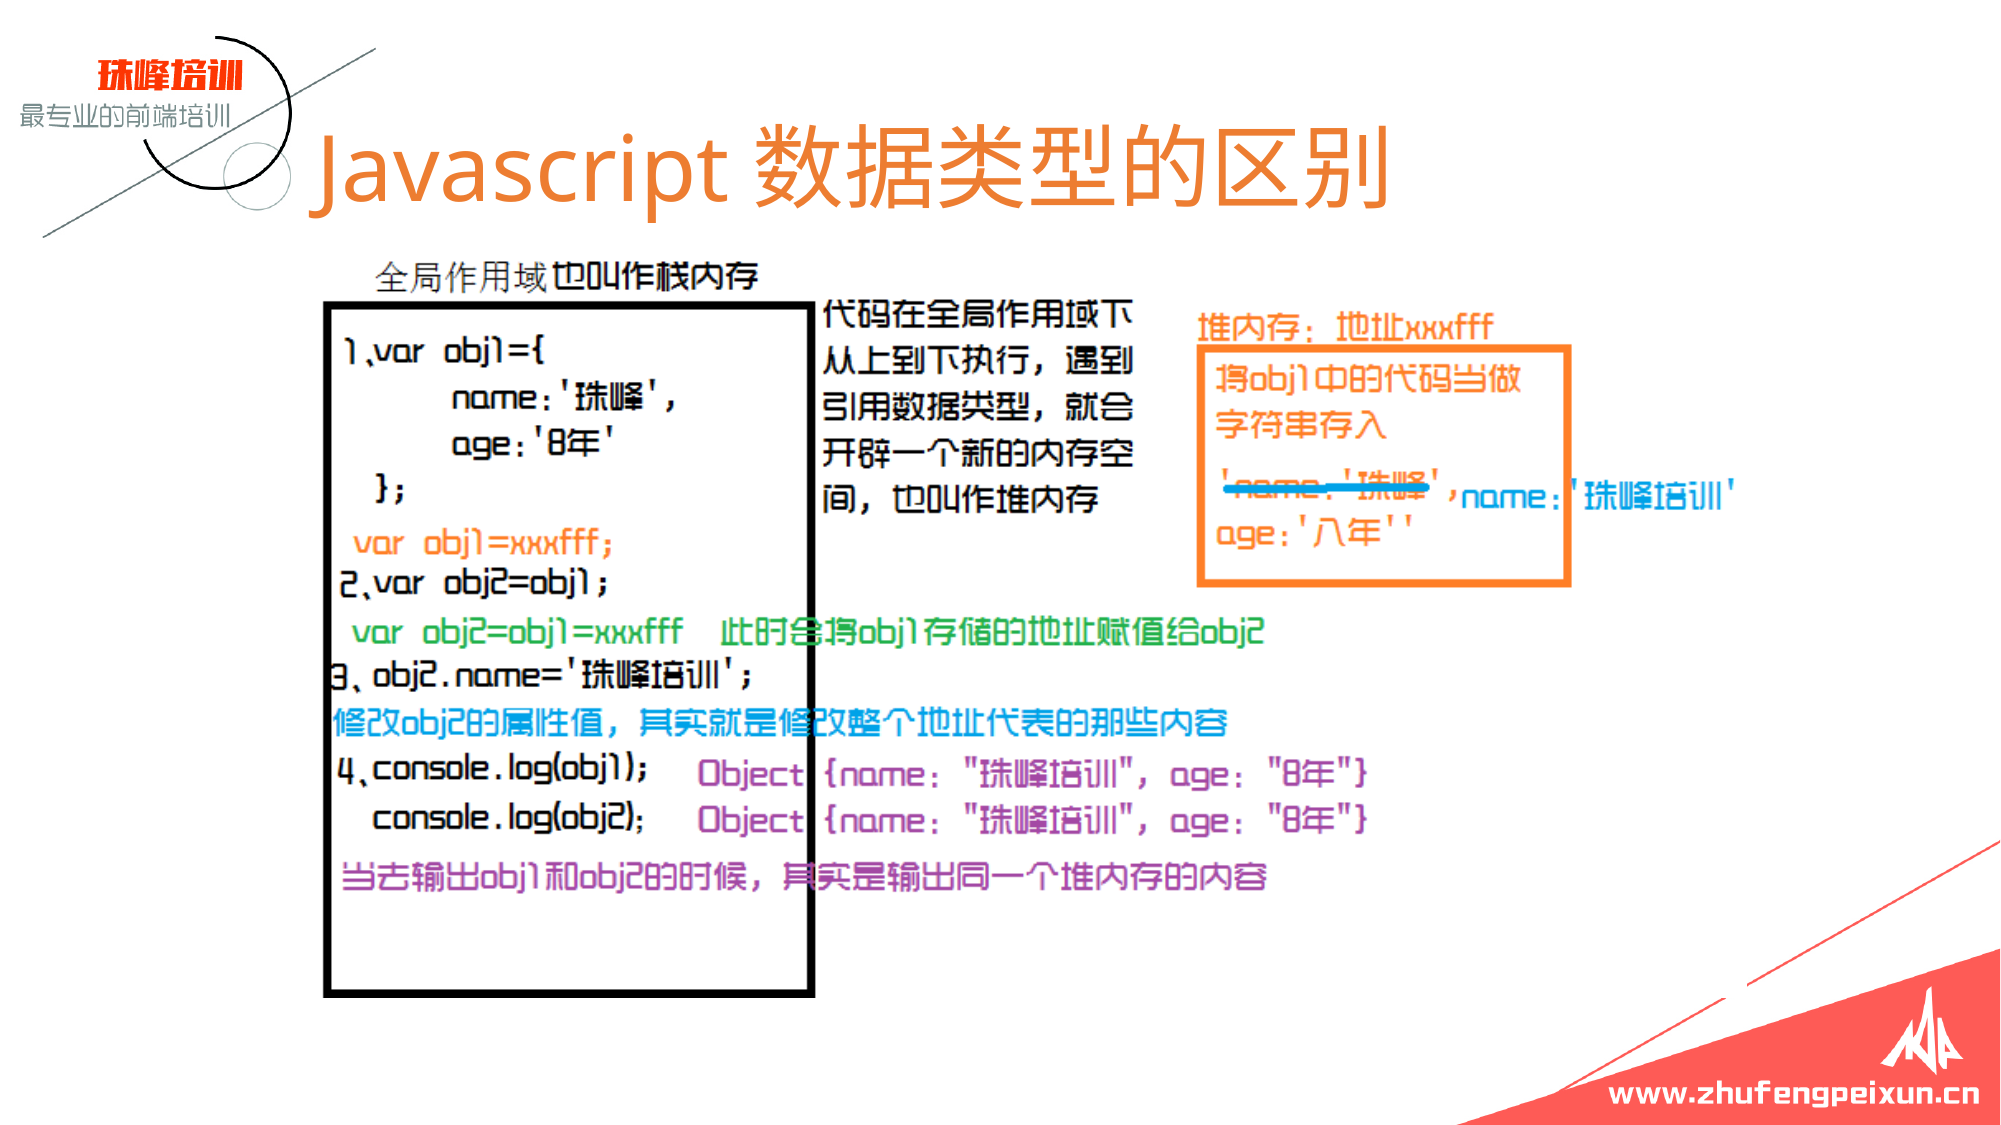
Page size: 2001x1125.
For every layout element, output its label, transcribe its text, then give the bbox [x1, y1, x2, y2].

picture [1437, 796, 2001, 1125]
title Javascript数据类型的区别 [302, 114, 1799, 248]
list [302, 247, 1747, 998]
picture [18, 36, 376, 238]
